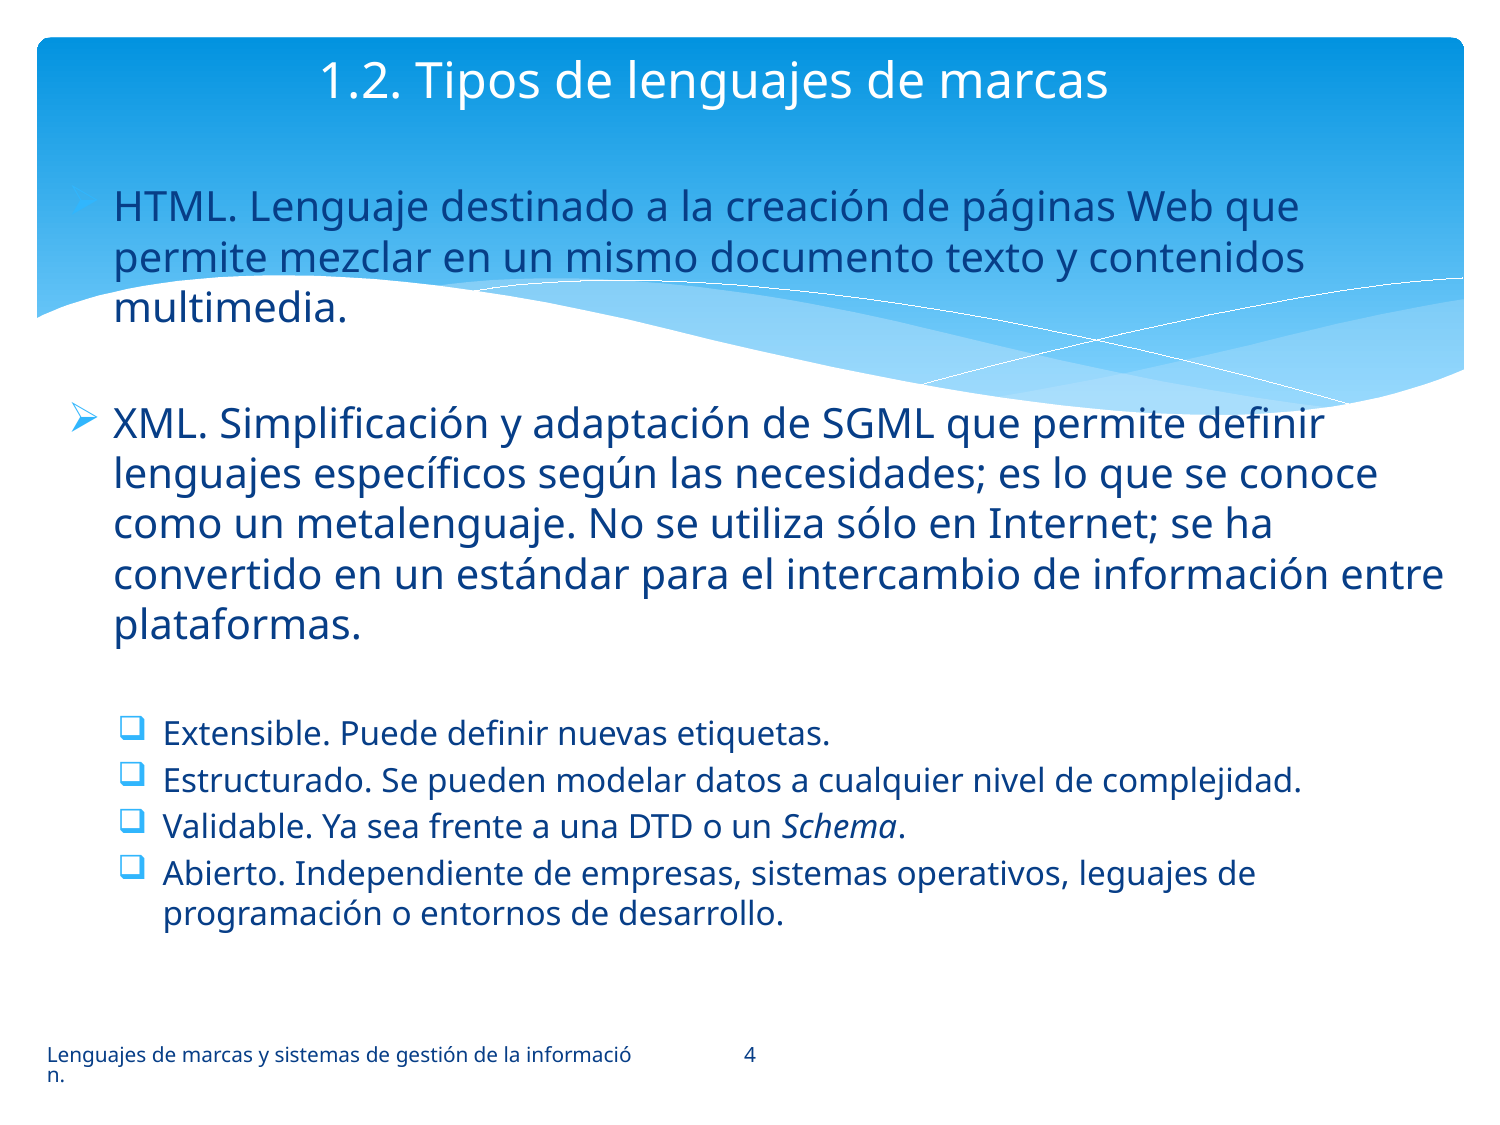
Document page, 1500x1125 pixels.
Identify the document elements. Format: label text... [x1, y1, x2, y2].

text_box 1.2. Tipos de lenguajes de marcas [76, 30, 1352, 126]
footer Lenguajes de marcas y sistemas de gestión de la información. [31, 1025, 653, 1086]
list HTML. Lenguaje destinado a la creación de páginas Web que permite mezclar en un mismo documento texto y contenidos multimedia. XML. Simplificación y adaptación de SGML que permite definir lenguajes específicos según las necesidades; es lo que se conoce como un metalenguaje. No se utiliza sólo en Internet; se ha convertido en un estándar para el intercambio de información entre plataformas. Extensible. Puede definir nuevas etiquetas. Estructurado. Se pueden modelar datos a cualquier nivel de complejidad. Validable. Ya sea frente a una DTD o un Schema. Abierto. Independiente de empresas, sistemas operativos, leguajes de programación o entornos de desarrollo. [53, 172, 1471, 1005]
slide_number 4 [654, 1025, 846, 1086]
